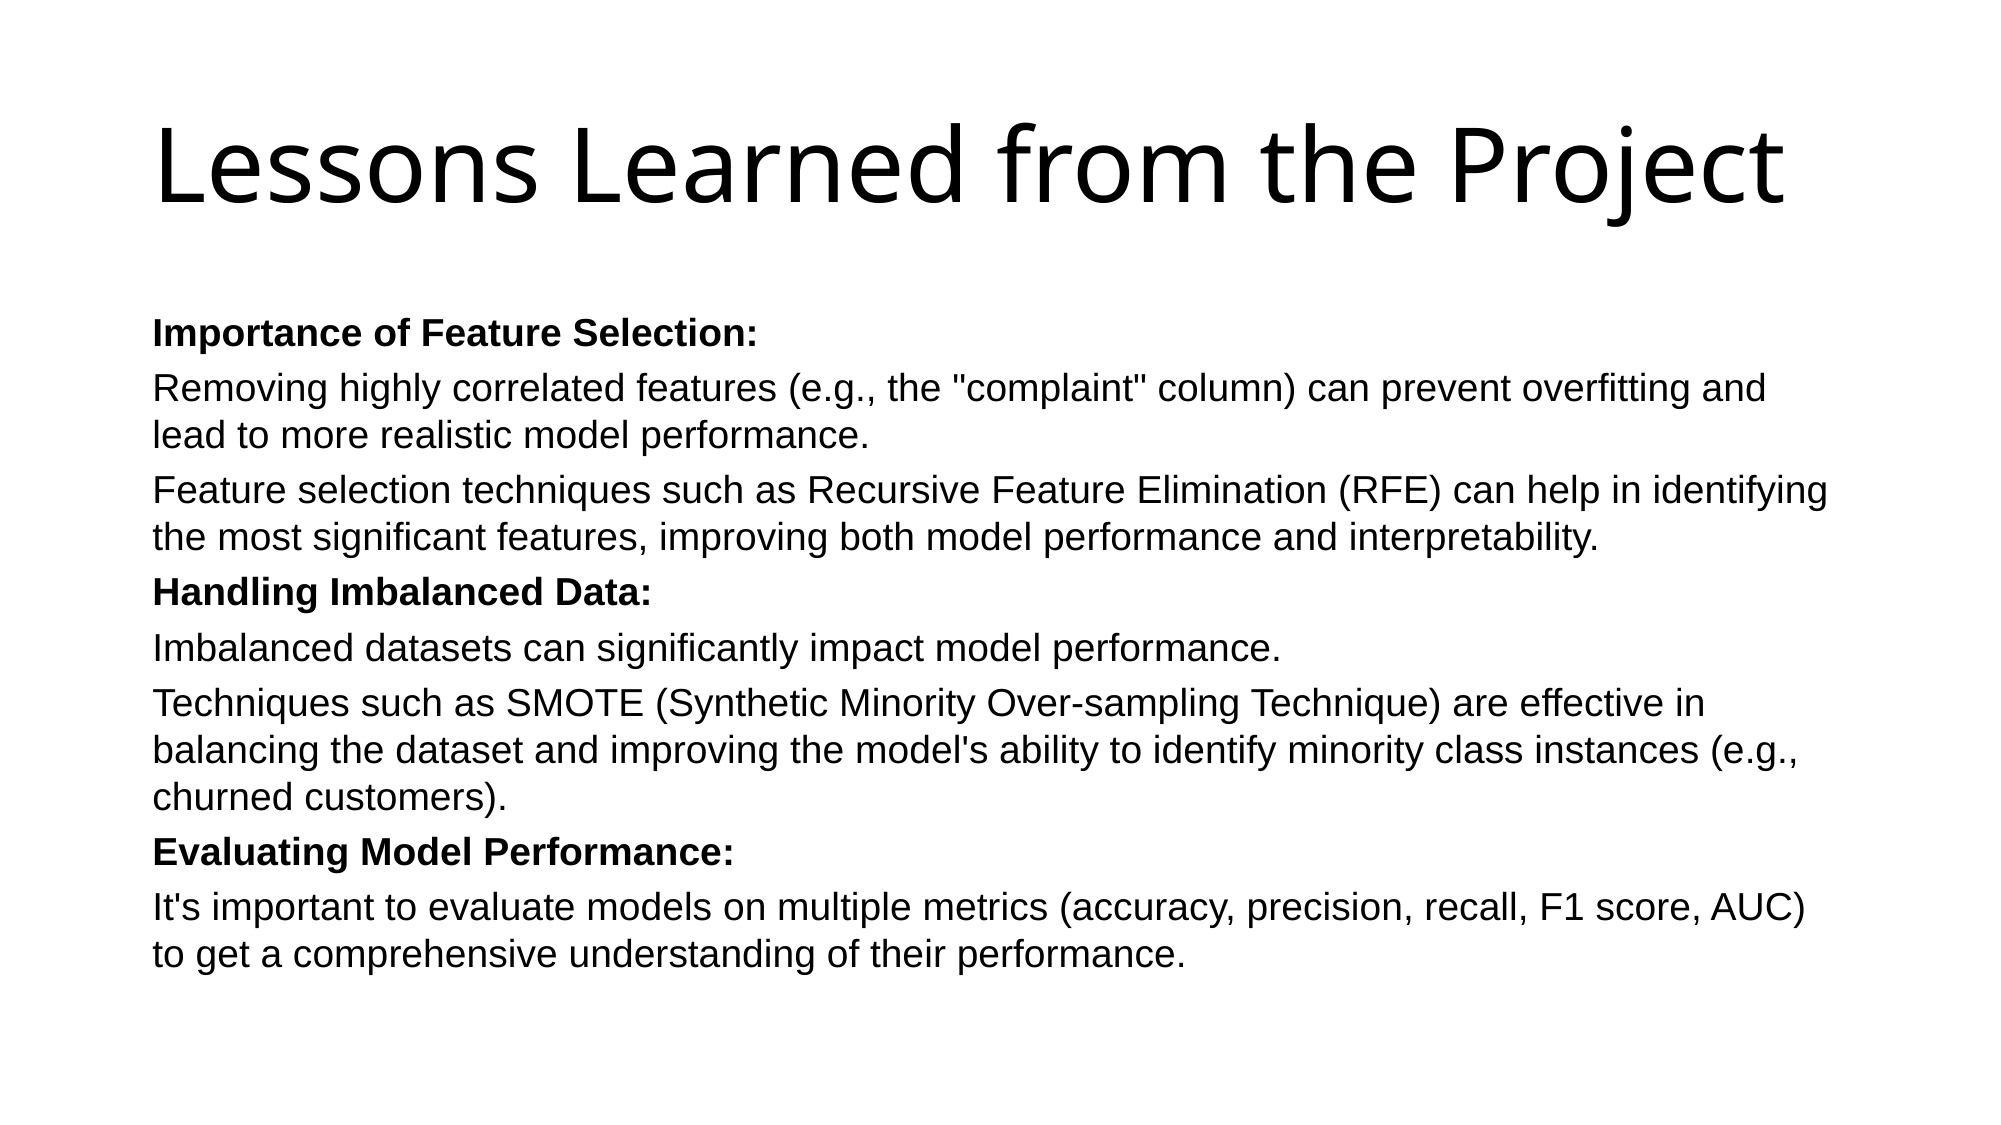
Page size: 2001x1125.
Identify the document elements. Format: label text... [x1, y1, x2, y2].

title Lessons Learned from the Project [137, 59, 1863, 278]
list Importance of Feature Selection: Removing highly correlated features (e.g., the "complaint" column) can prevent overfitting and lead to more realistic model performance. Feature selection techniques such as Recursive Feature Elimination (RFE) can help in identifying the most significant features, improving both model performance and interpretability. Handling Imbalanced Data: Imbalanced datasets can significantly impact model performance. Techniques such as SMOTE (Synthetic Minority Over-sampling Technique) are effective in balancing the dataset and improving the model's ability to identify minority class instances (e.g., churned customers). Evaluating Model Performance: It's important to evaluate models on multiple metrics (accuracy, precision, recall, F1 score, AUC) to get a comprehensive understanding of their performance. [137, 299, 1863, 1014]
